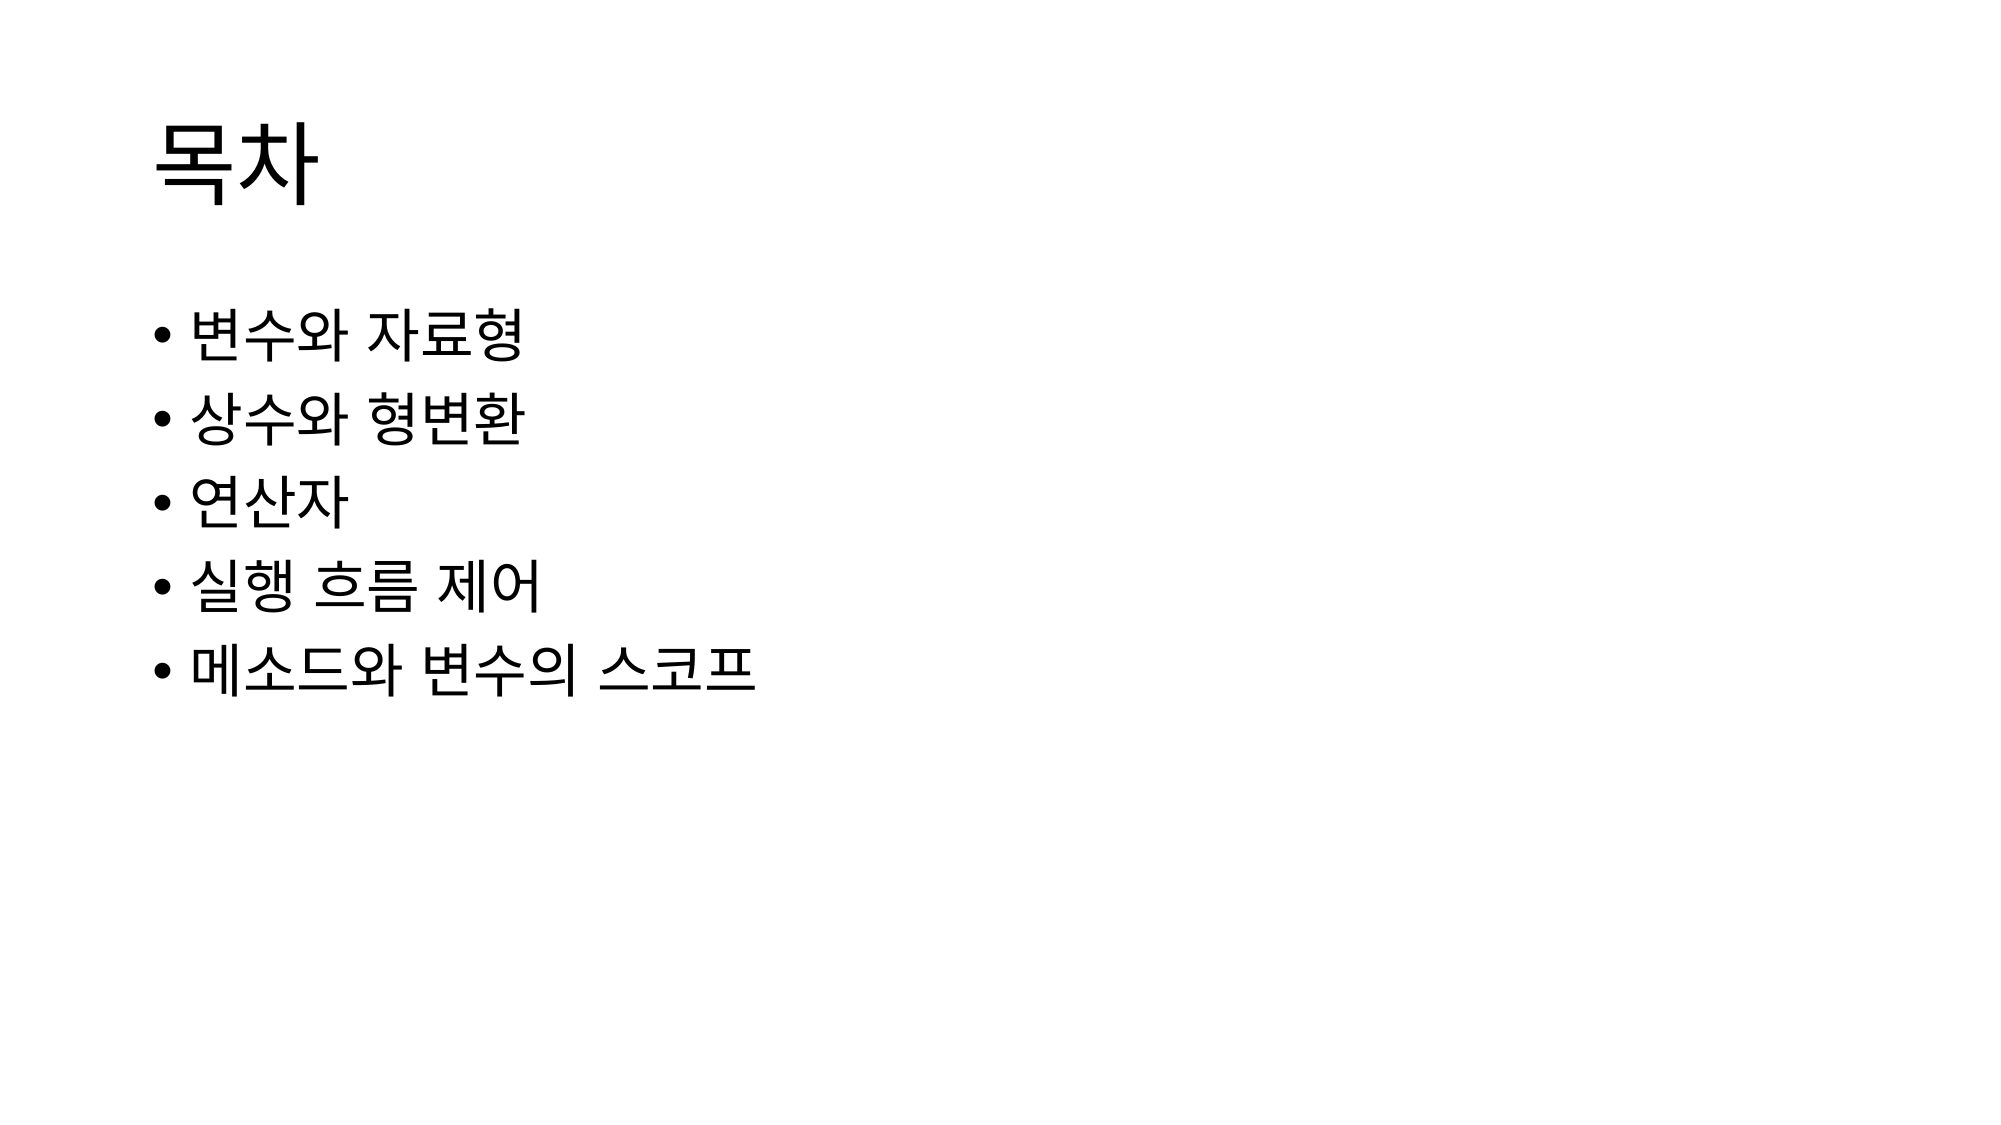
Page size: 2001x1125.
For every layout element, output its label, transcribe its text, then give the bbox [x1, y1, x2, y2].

list 변수와 자료형 상수와 형변환 연산자 실행 흐름 제어 메소드와 변수의 스코프 [137, 299, 1863, 1014]
title 목차 [137, 59, 1863, 278]
